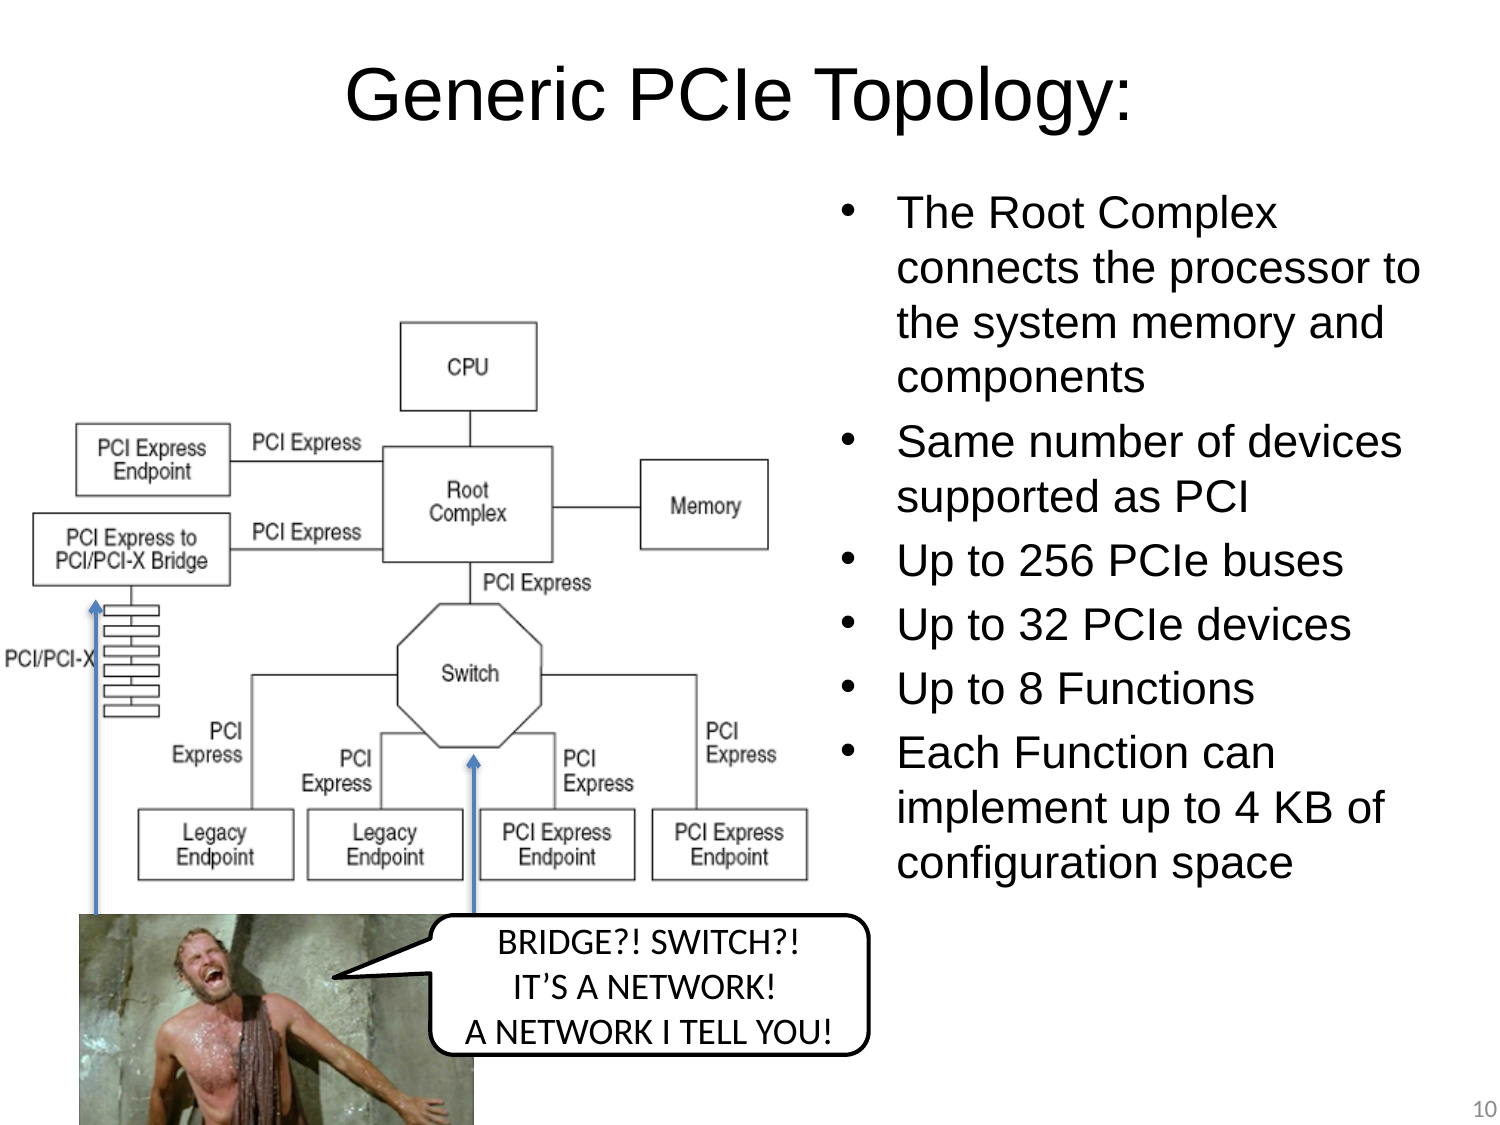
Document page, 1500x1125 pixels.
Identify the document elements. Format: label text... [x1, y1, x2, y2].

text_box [78, 599, 869, 1125]
title Generic PCIe Topology: [75, 12, 1425, 168]
slide_number 10 [1162, 1077, 1500, 1125]
picture [0, 299, 826, 897]
list The Root Complex connects the processor to the system memory and components Same number of devices supported as PCI Up to 256 PCIe buses Up to 32 PCIe devices Up to 8 Functions Each Function can implement up to 4 KB of configuration space [825, 174, 1488, 1100]
